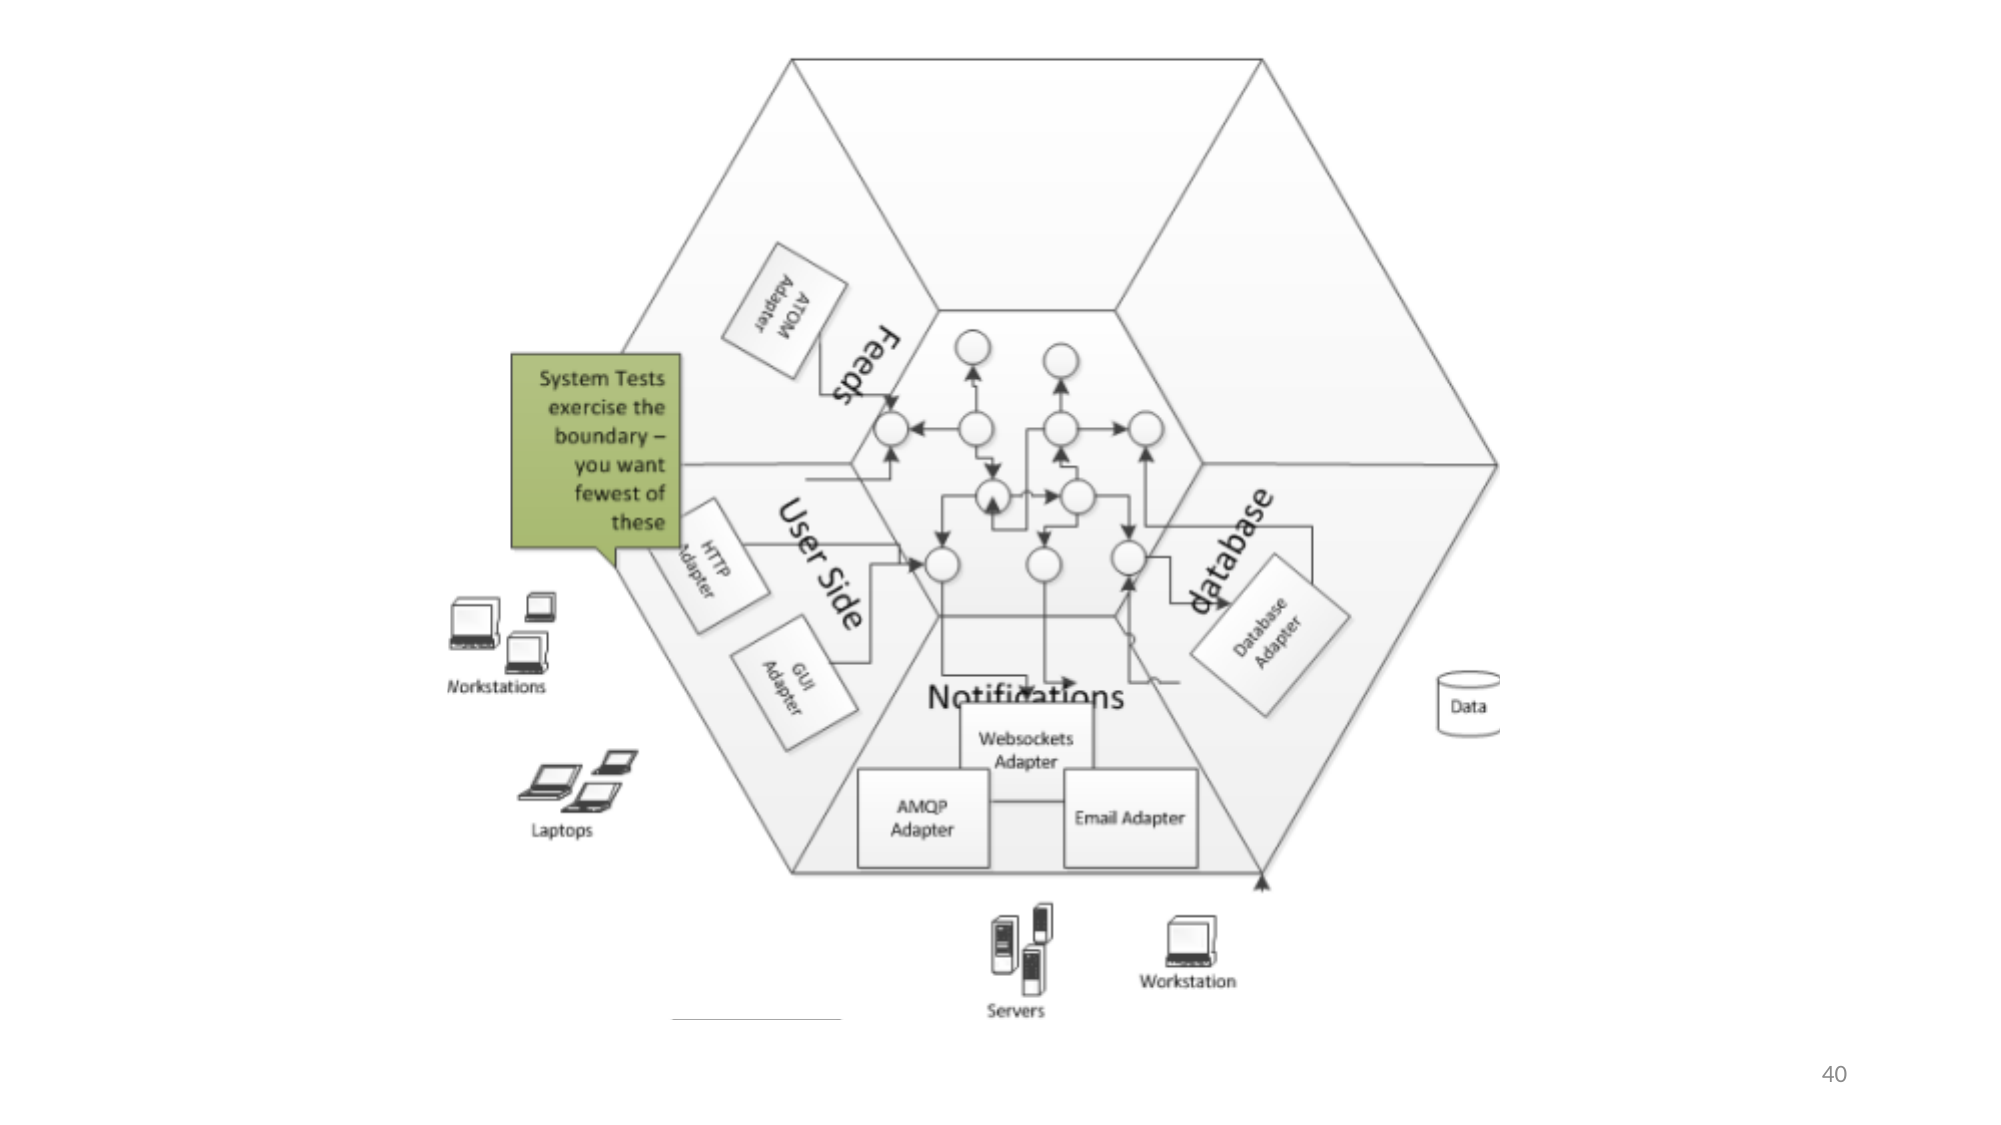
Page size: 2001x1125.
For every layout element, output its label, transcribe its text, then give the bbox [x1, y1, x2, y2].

picture [447, 57, 1501, 1020]
slide_number 40 [1412, 1042, 1863, 1103]
